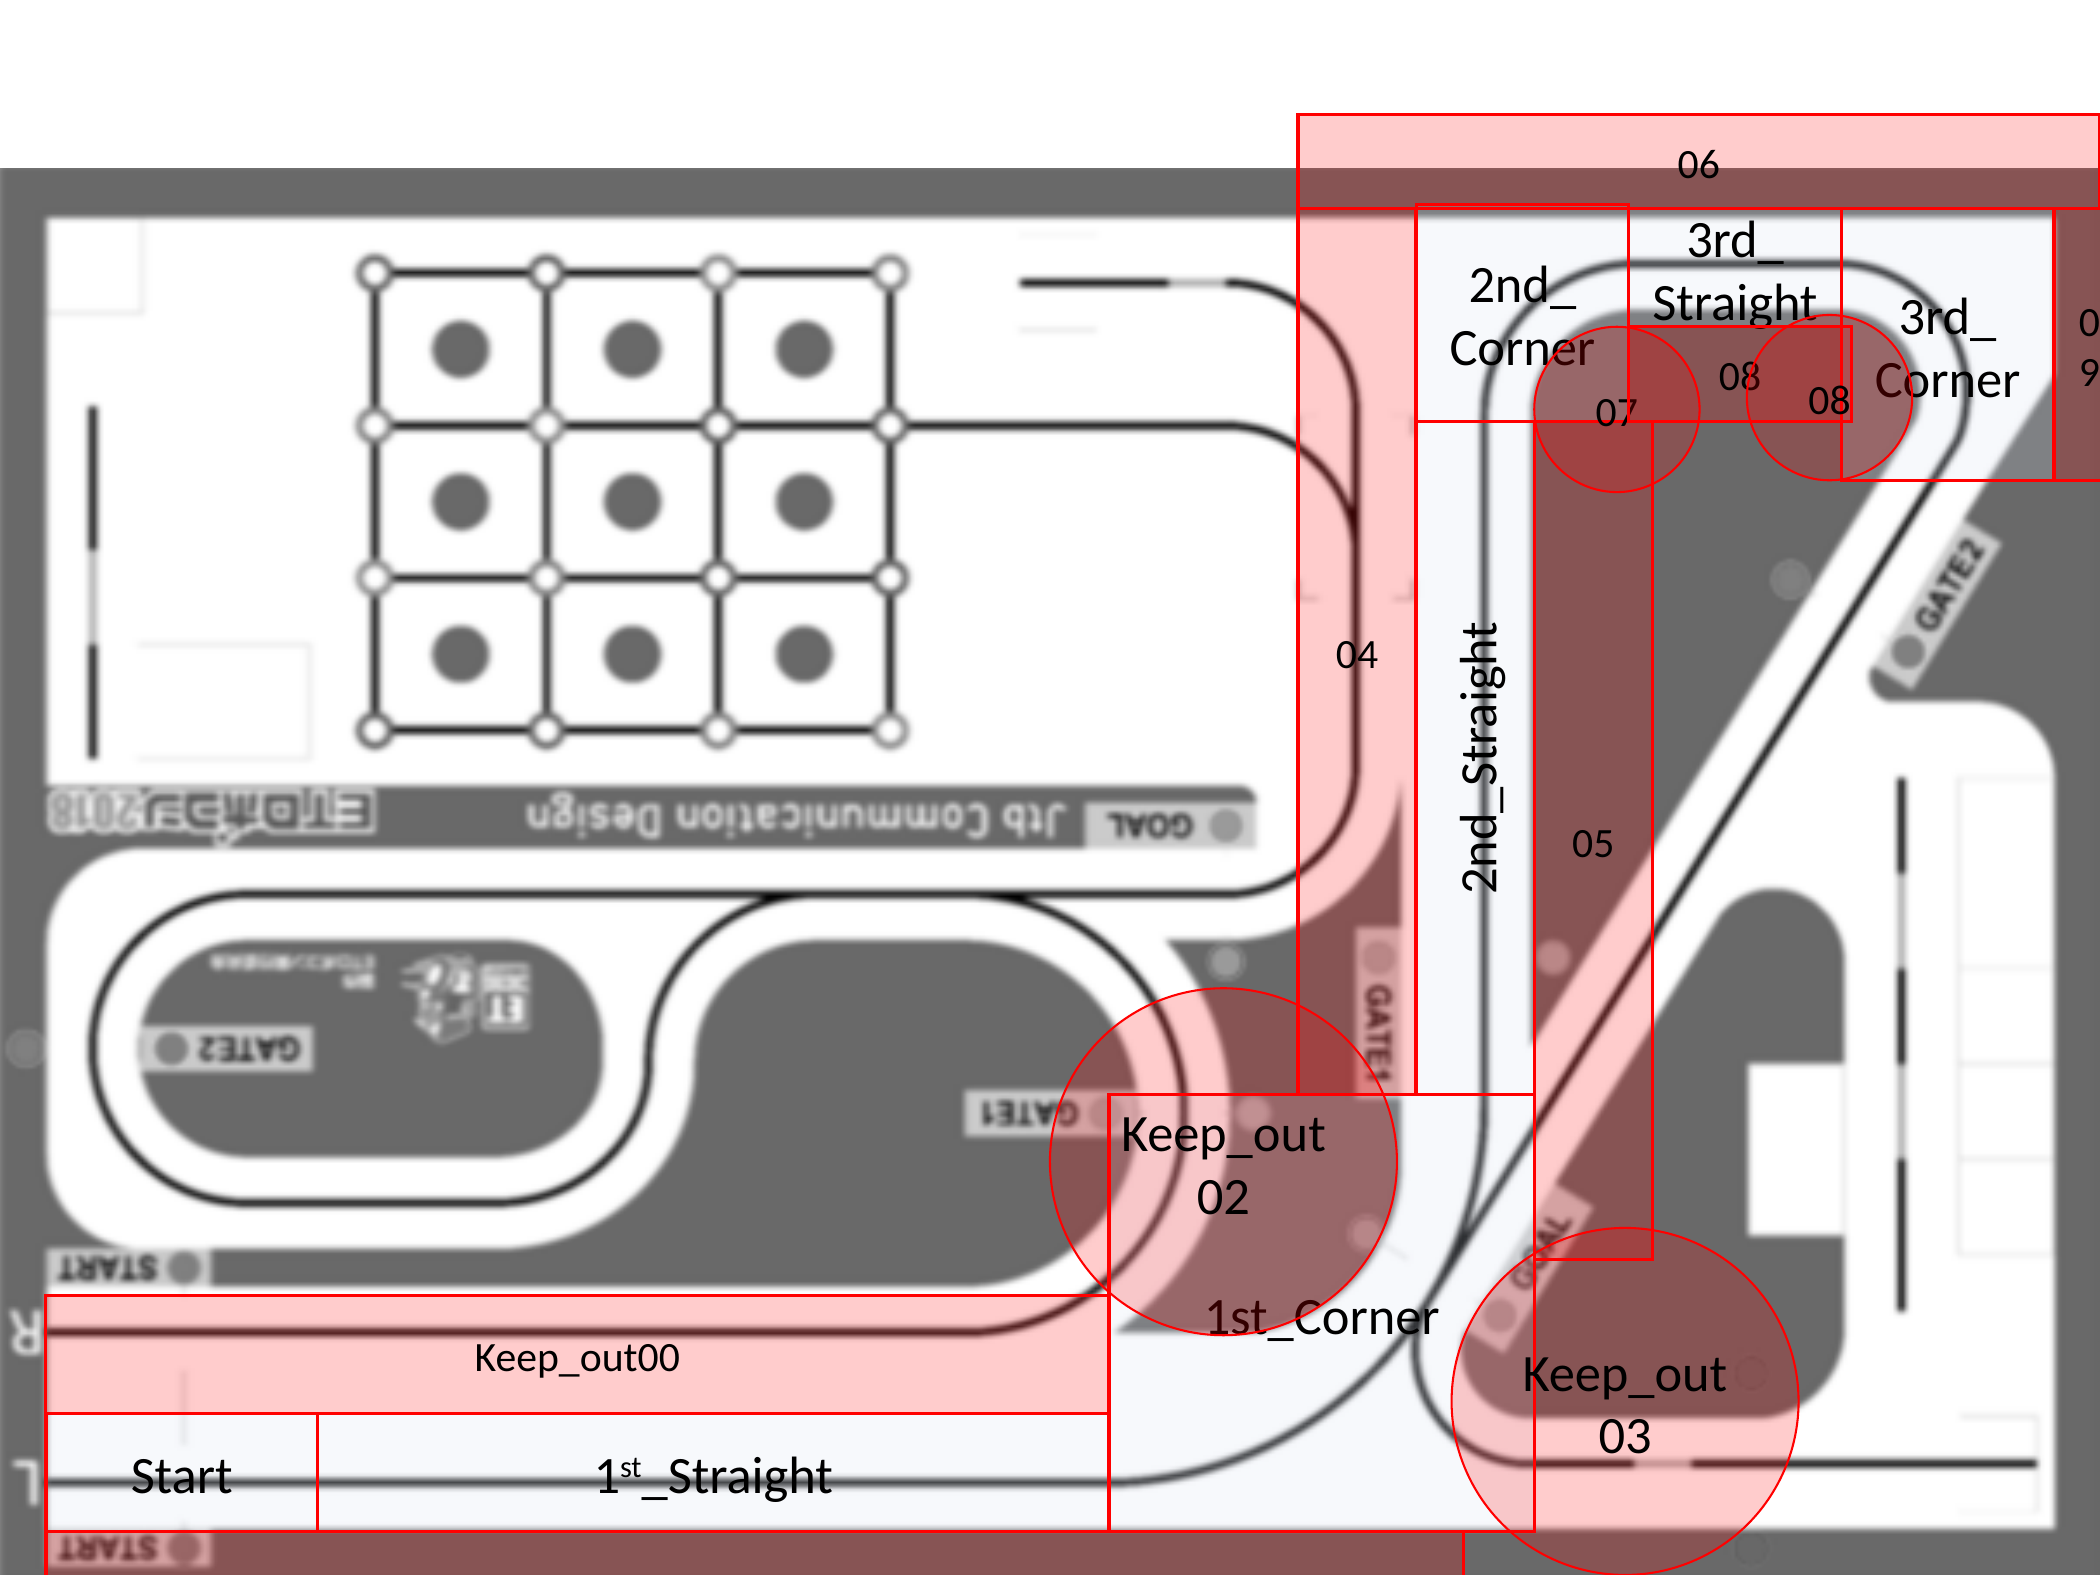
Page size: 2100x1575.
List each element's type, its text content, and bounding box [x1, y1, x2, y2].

picture [0, 168, 2100, 1575]
text_box 06 [1297, 113, 2100, 168]
